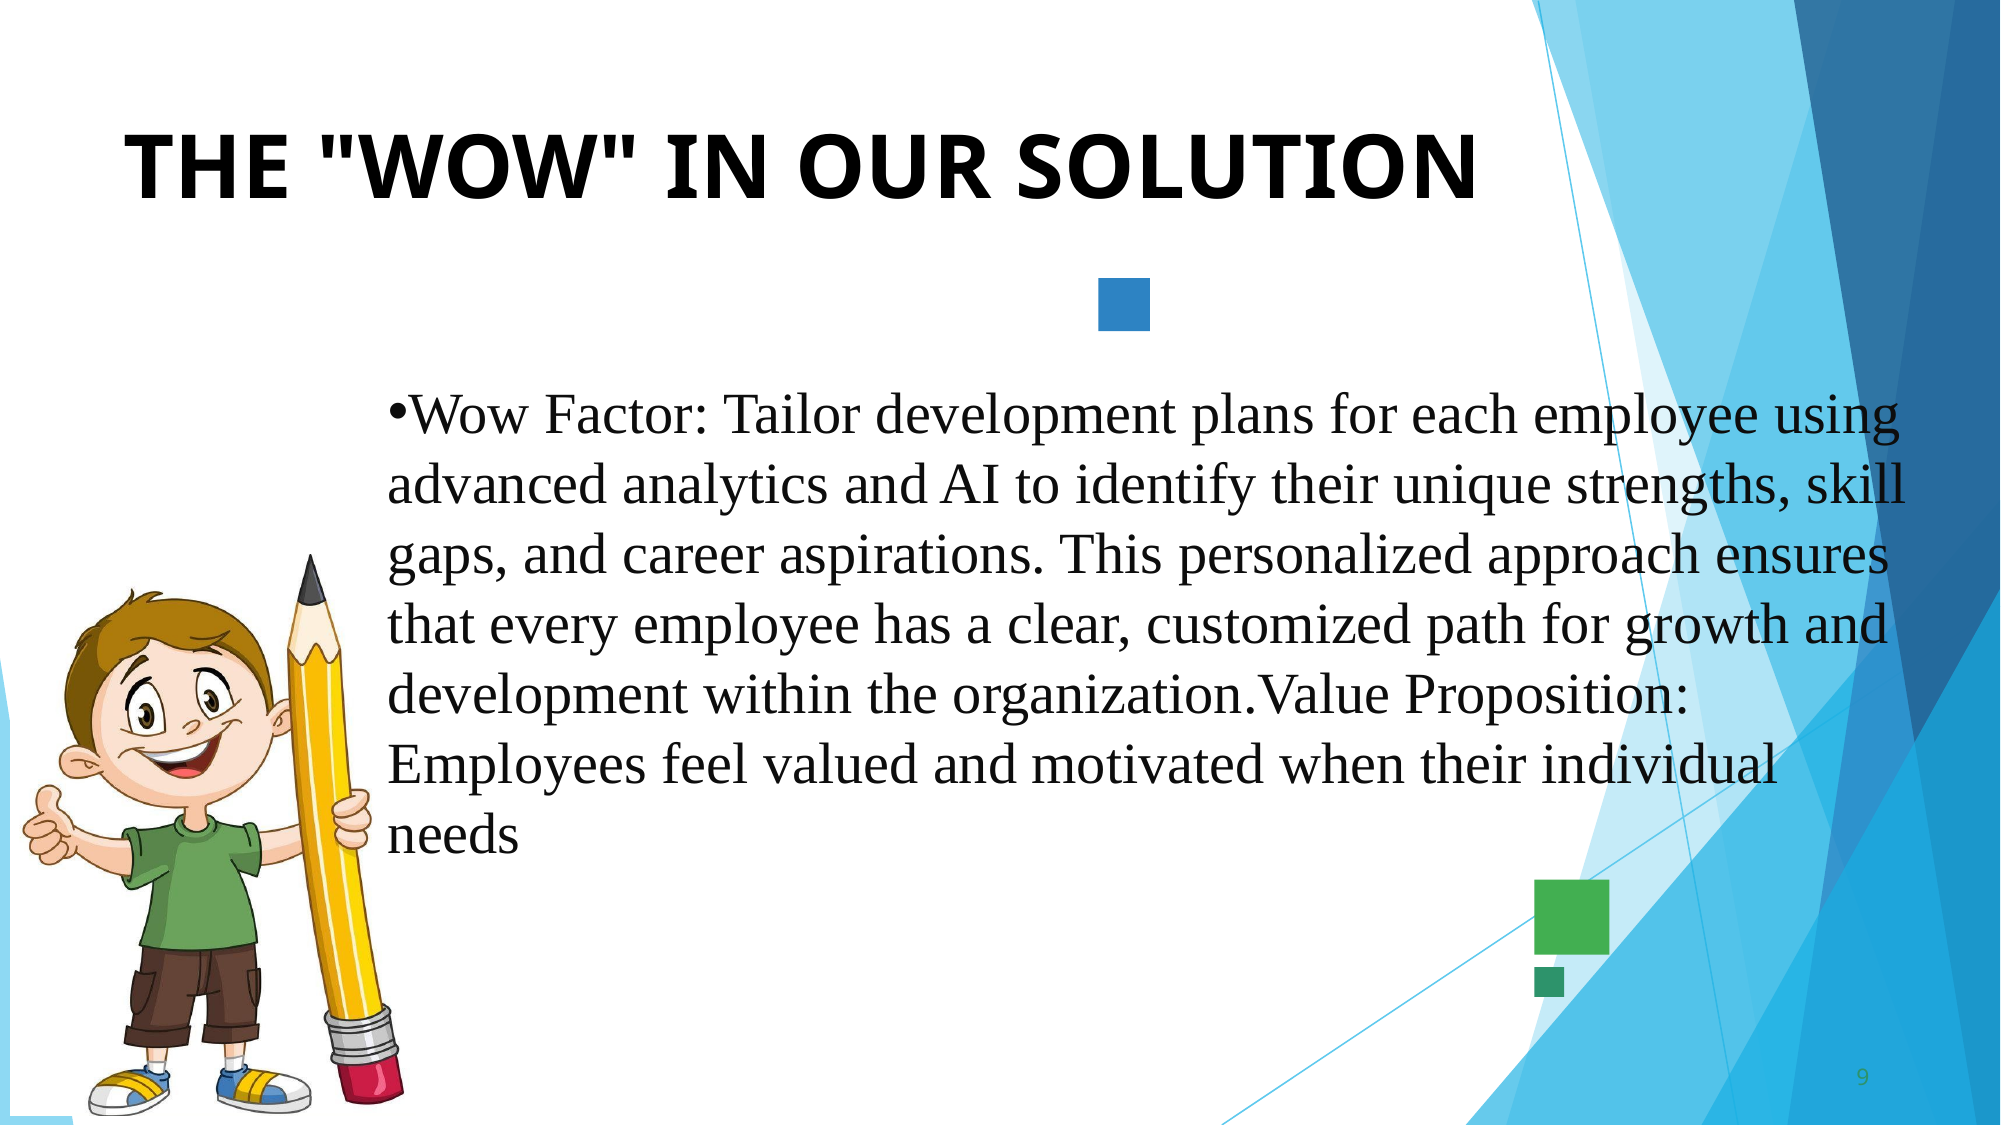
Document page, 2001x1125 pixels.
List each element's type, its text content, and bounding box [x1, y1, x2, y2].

picture [10, 554, 416, 1116]
text_box [1534, 879, 1610, 955]
text_box [1098, 298, 1150, 332]
title THE "WOW" IN OUR SOLUTION [121, 107, 1513, 298]
text_box 9 [1849, 1061, 1888, 1095]
text_box Wow Factor: Tailor development plans for each employee using advanced analytics and AI to identify their unique strengths, skill gaps, and career aspirations. This personalized approach ensures that every employee has a clear, customized path for growth and development within the organization.Value Proposition: Employees feel valued and motivated when their individual needs [373, 368, 1927, 873]
text_box [1534, 967, 1565, 997]
